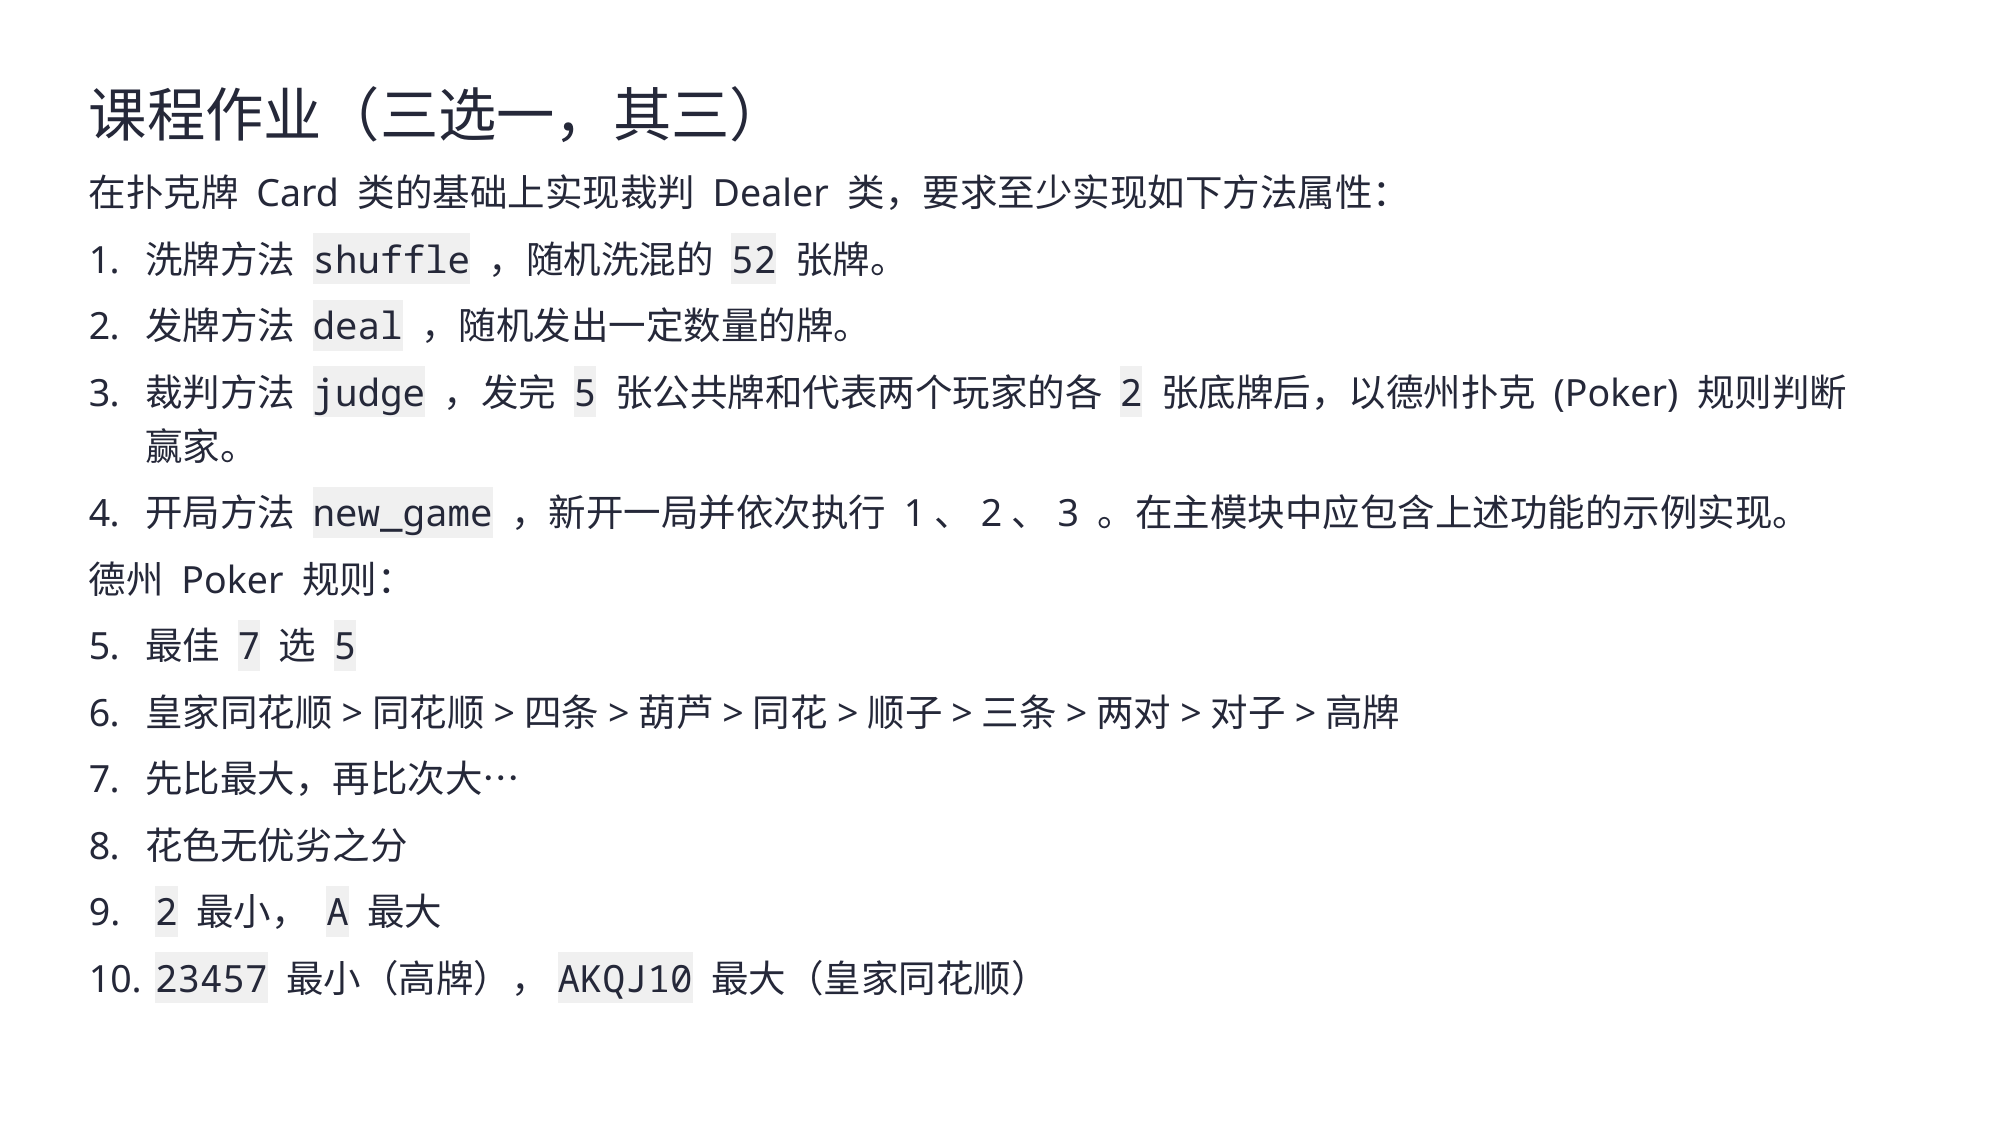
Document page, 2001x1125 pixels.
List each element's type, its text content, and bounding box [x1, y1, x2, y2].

text_box 课程作业（三选一，其三） 在扑克牌 Card 类的基础上实现裁判 Dealer 类，要求至少实现如下方法属性： 洗牌方法 shuffle ，随机洗混的 52 张牌。 发牌方法 deal ，随机发出一定数量的牌。 裁判方法 judge ，发完 5 张公共牌和代表两个玩家的各 2 张底牌后，以德州扑克 (Poker) 规则判断赢家。 开局方法 new_game ，新开一局并依次执行 1、2、3 。在主模块中应包含上述功能的示例实现。 德州 Poker 规则： 最佳 7 选 5 皇家同花顺>同花顺>四条>葫芦>同花>顺子>三条>两对>对子>高牌 先比最大，再比次大… 花色无优劣之分 2 最小， A 最大 23457 最小（高牌），AKQJ10 最大（皇家同花顺） [74, 56, 1872, 1008]
